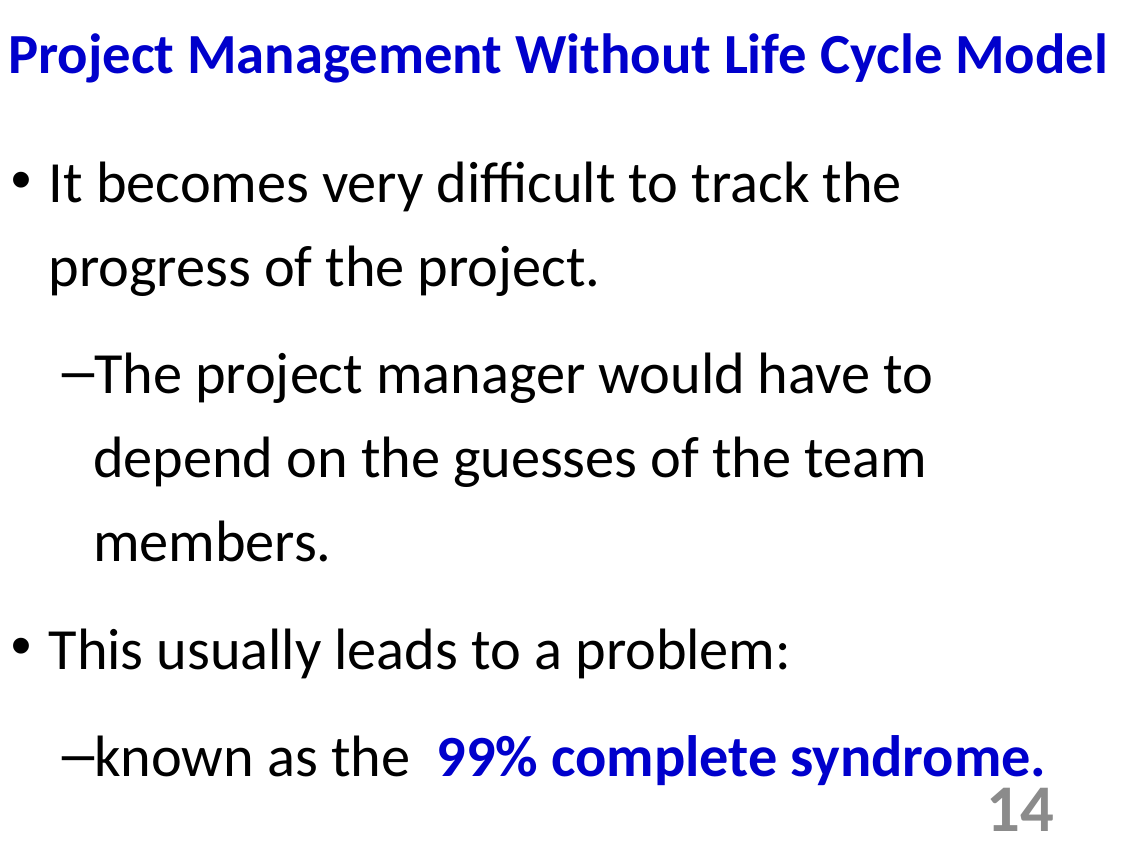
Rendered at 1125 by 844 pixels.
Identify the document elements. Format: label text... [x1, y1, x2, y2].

slide_number 14 [806, 782, 1069, 827]
title Project Management Without Life Cycle Model [0, 0, 1125, 125]
list It becomes very difficult to track the progress of the project. The project manager would have to depend on the guesses of the team members. This usually leads to a problem: known as the 99% complete syndrome. [8, 124, 1109, 739]
